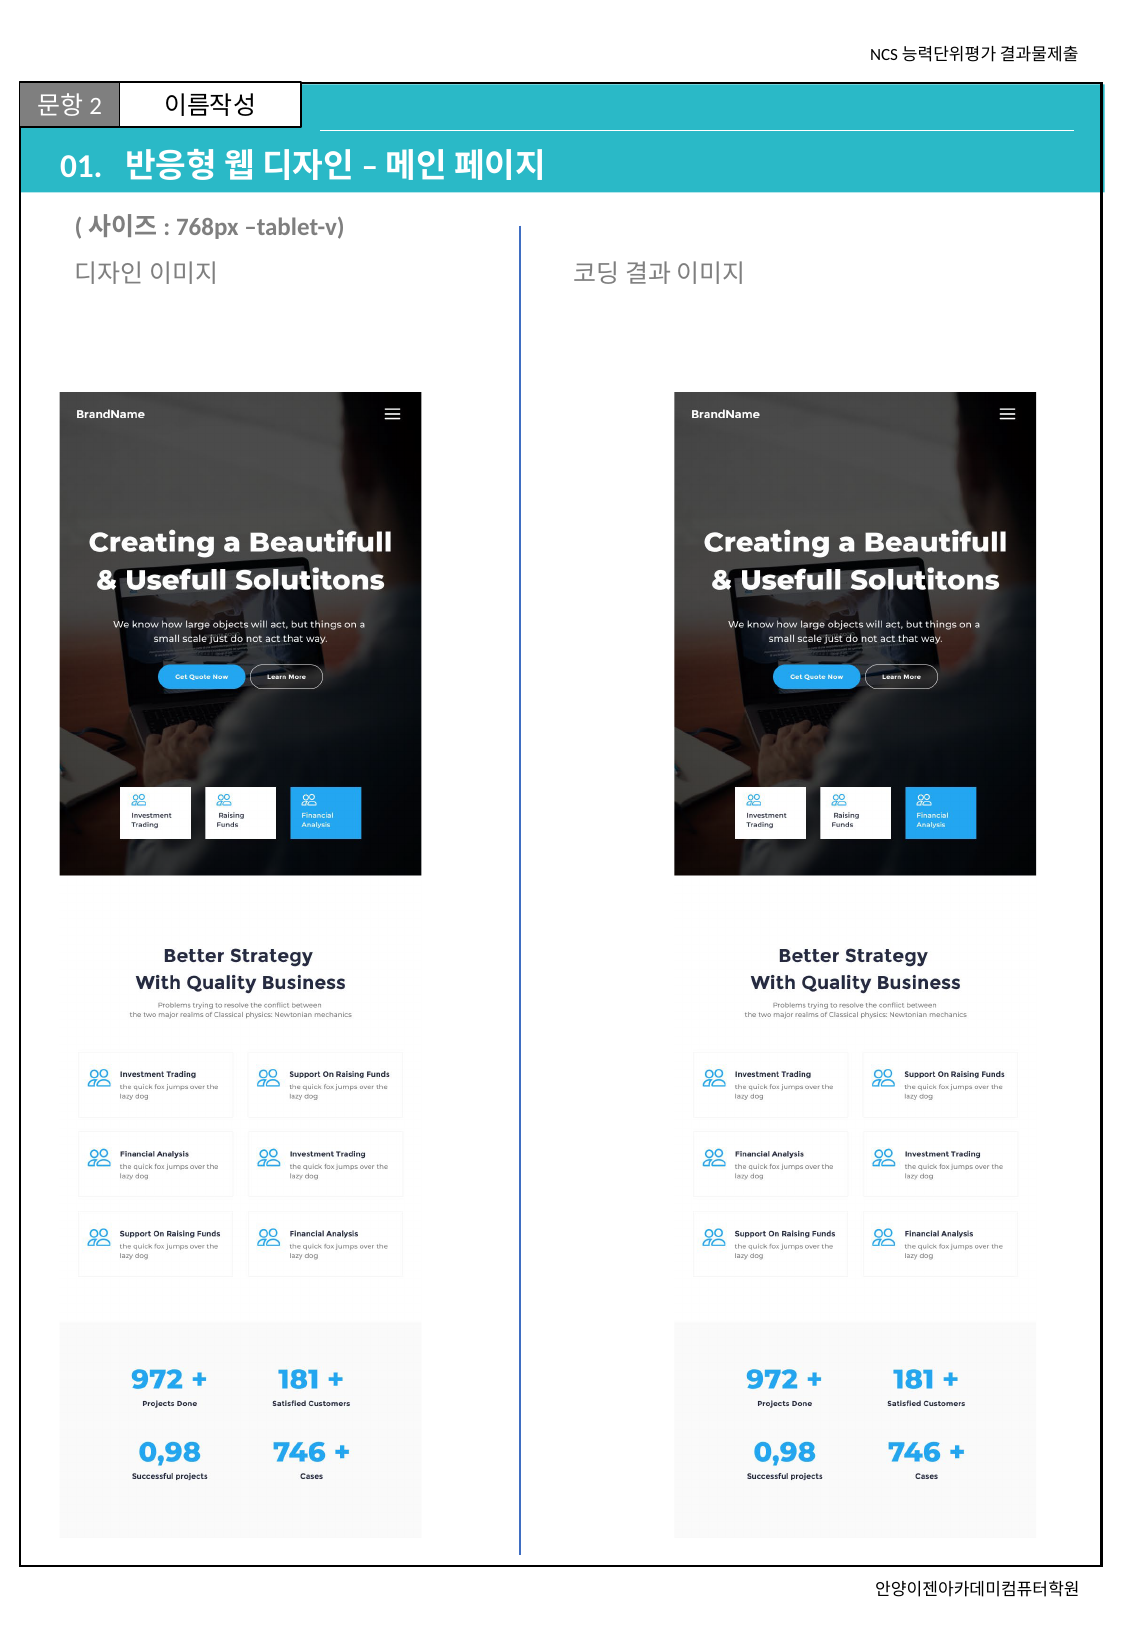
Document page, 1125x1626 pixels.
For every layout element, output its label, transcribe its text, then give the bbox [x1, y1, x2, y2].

picture [674, 392, 1037, 1538]
picture [59, 392, 422, 1538]
text_box 디자인 이미지 [59, 253, 364, 292]
text_box 코딩 결과 이미지 [558, 253, 863, 292]
title 01. 반응형 웹 디자인 – 메인 페이지 [45, 141, 1073, 193]
subtitle (사이즈: 768px –tablet-v) [59, 194, 364, 253]
